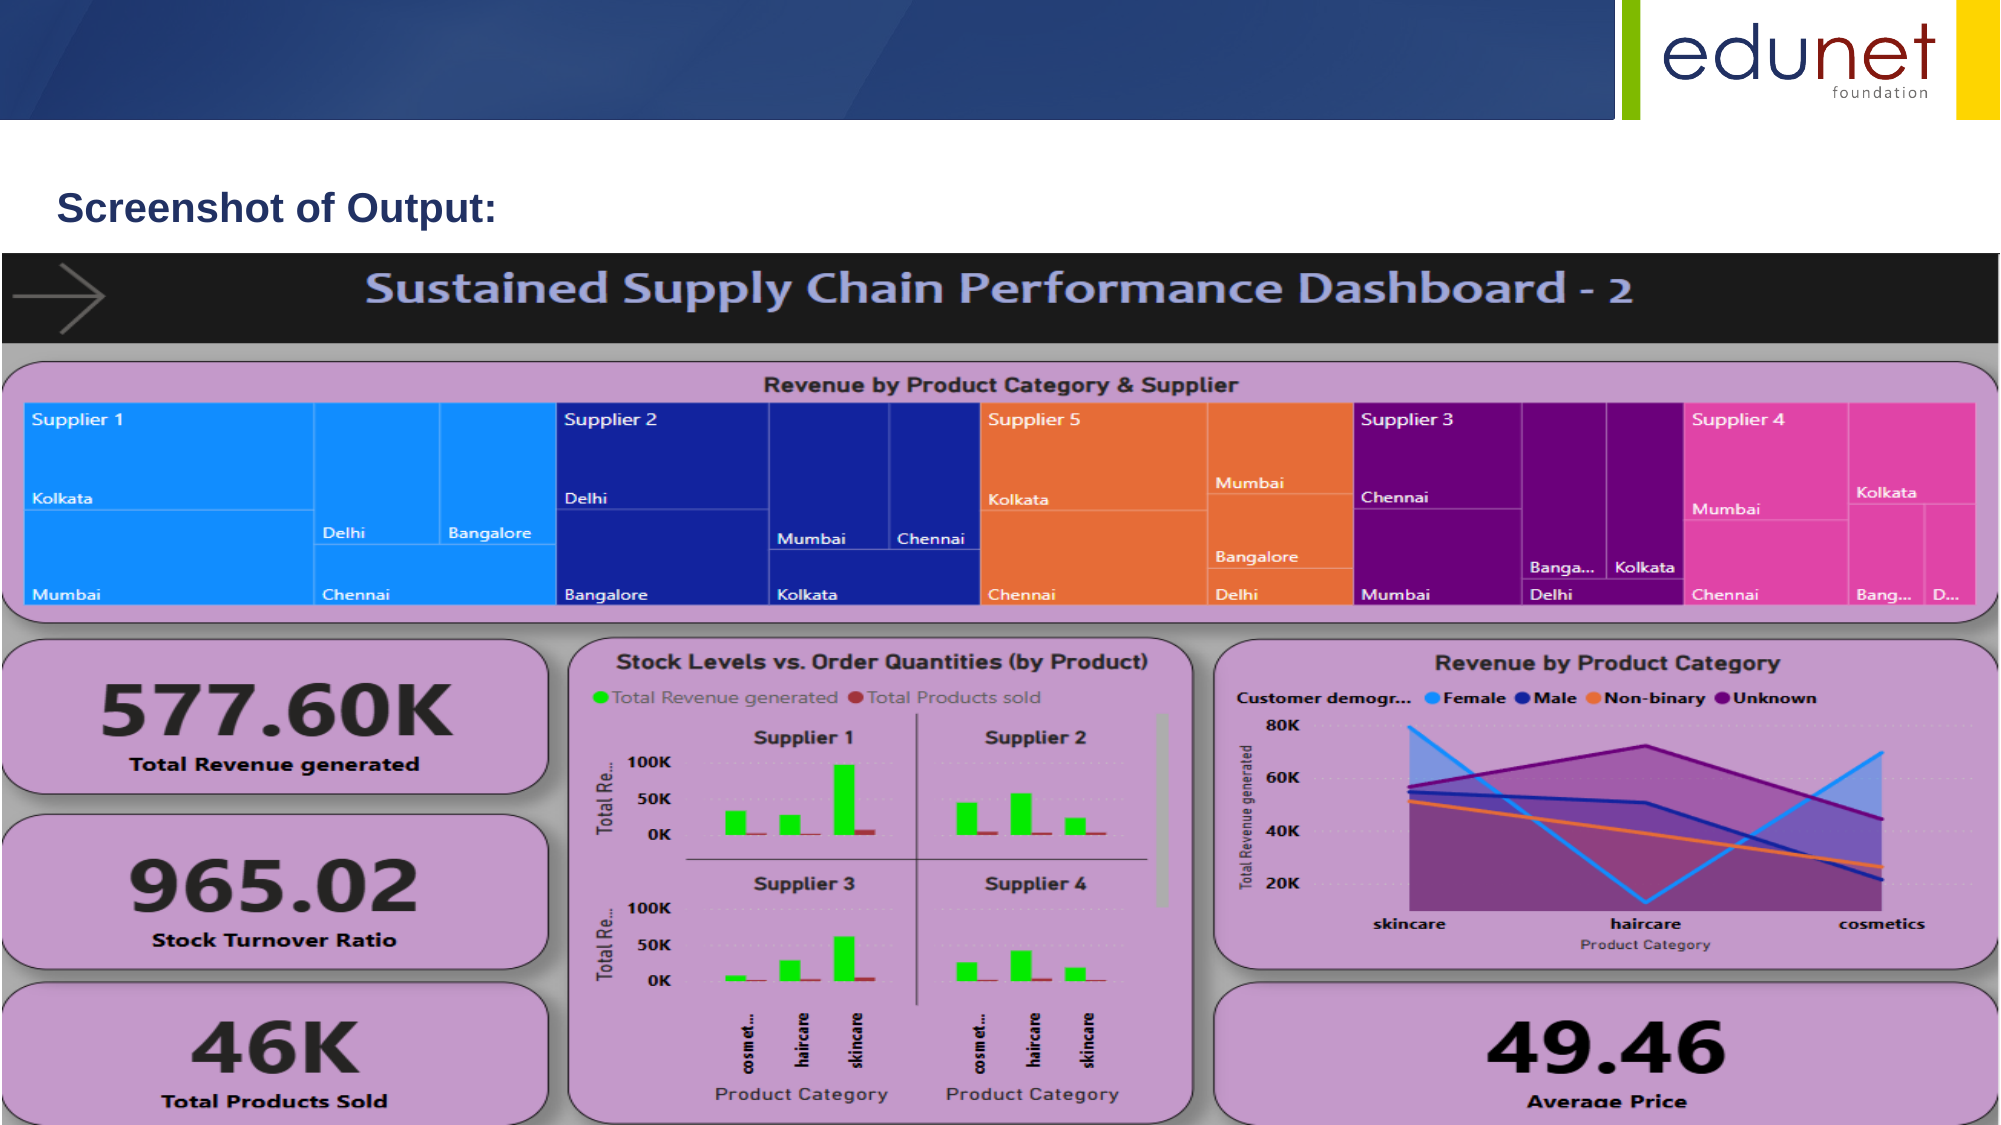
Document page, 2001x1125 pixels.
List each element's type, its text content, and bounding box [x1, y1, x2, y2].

picture [2, 252, 2000, 1125]
text_box Screenshot of Output: [41, 172, 1043, 238]
picture [1652, 12, 1948, 108]
